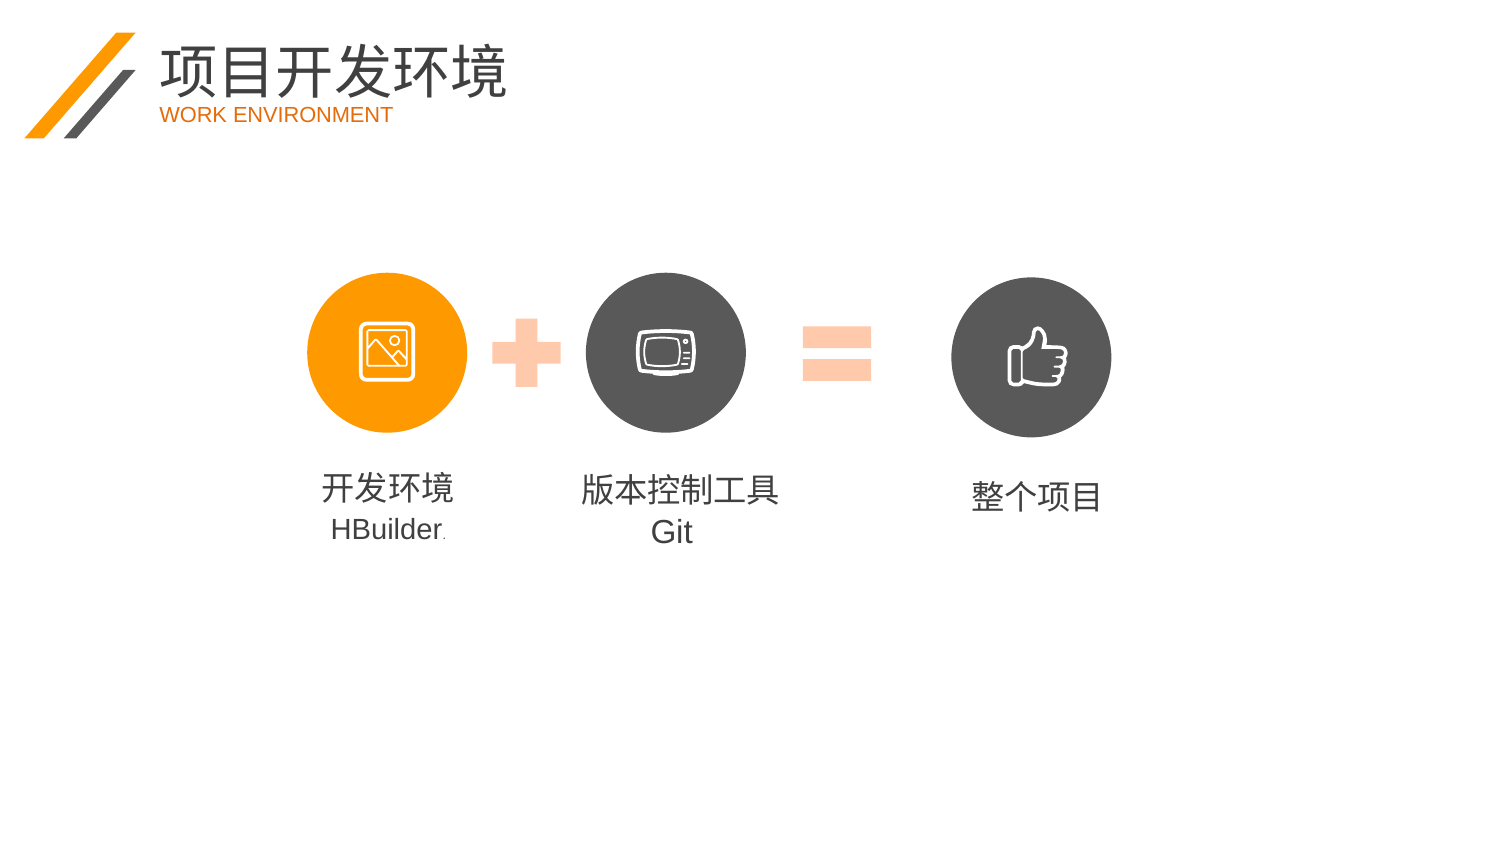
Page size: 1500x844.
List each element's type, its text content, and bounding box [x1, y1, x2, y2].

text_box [269, 459, 508, 561]
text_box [553, 461, 791, 546]
text_box 整个项目 [971, 468, 1105, 517]
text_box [24, 32, 620, 139]
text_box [307, 272, 1205, 438]
